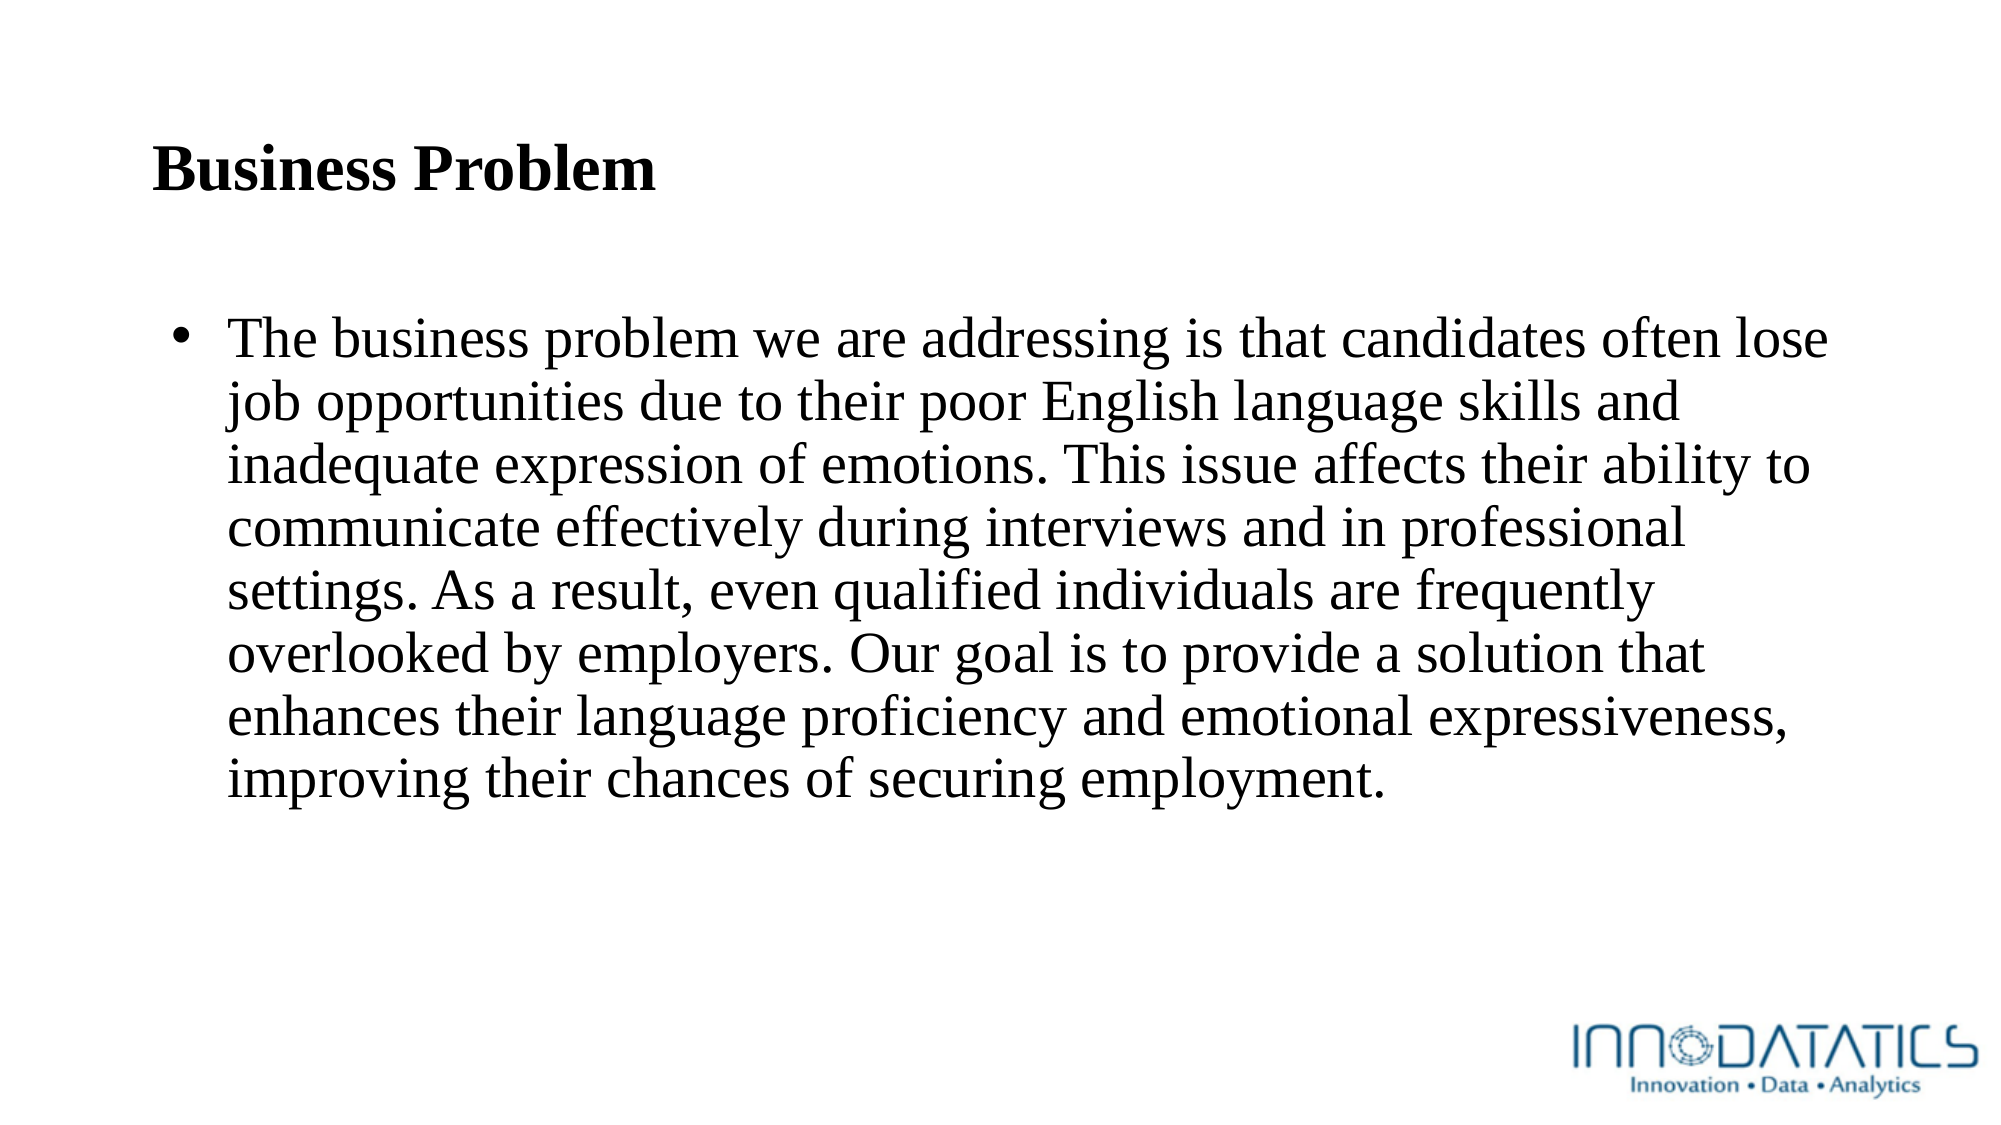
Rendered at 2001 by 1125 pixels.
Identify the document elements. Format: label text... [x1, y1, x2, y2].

list The business problem we are addressing is that candidates often lose job opportunities due to their poor English language skills and inadequate expression of emotions. This issue affects their ability to communicate effectively during interviews and in professional settings. As a result, even qualified individuals are frequently overlooked by employers. Our goal is to provide a solution that enhances their language proficiency and emotional expressiveness, improving their chances of securing employment. [137, 299, 1863, 1014]
picture [1571, 992, 1998, 1125]
title Business Problem [137, 67, 1863, 271]
